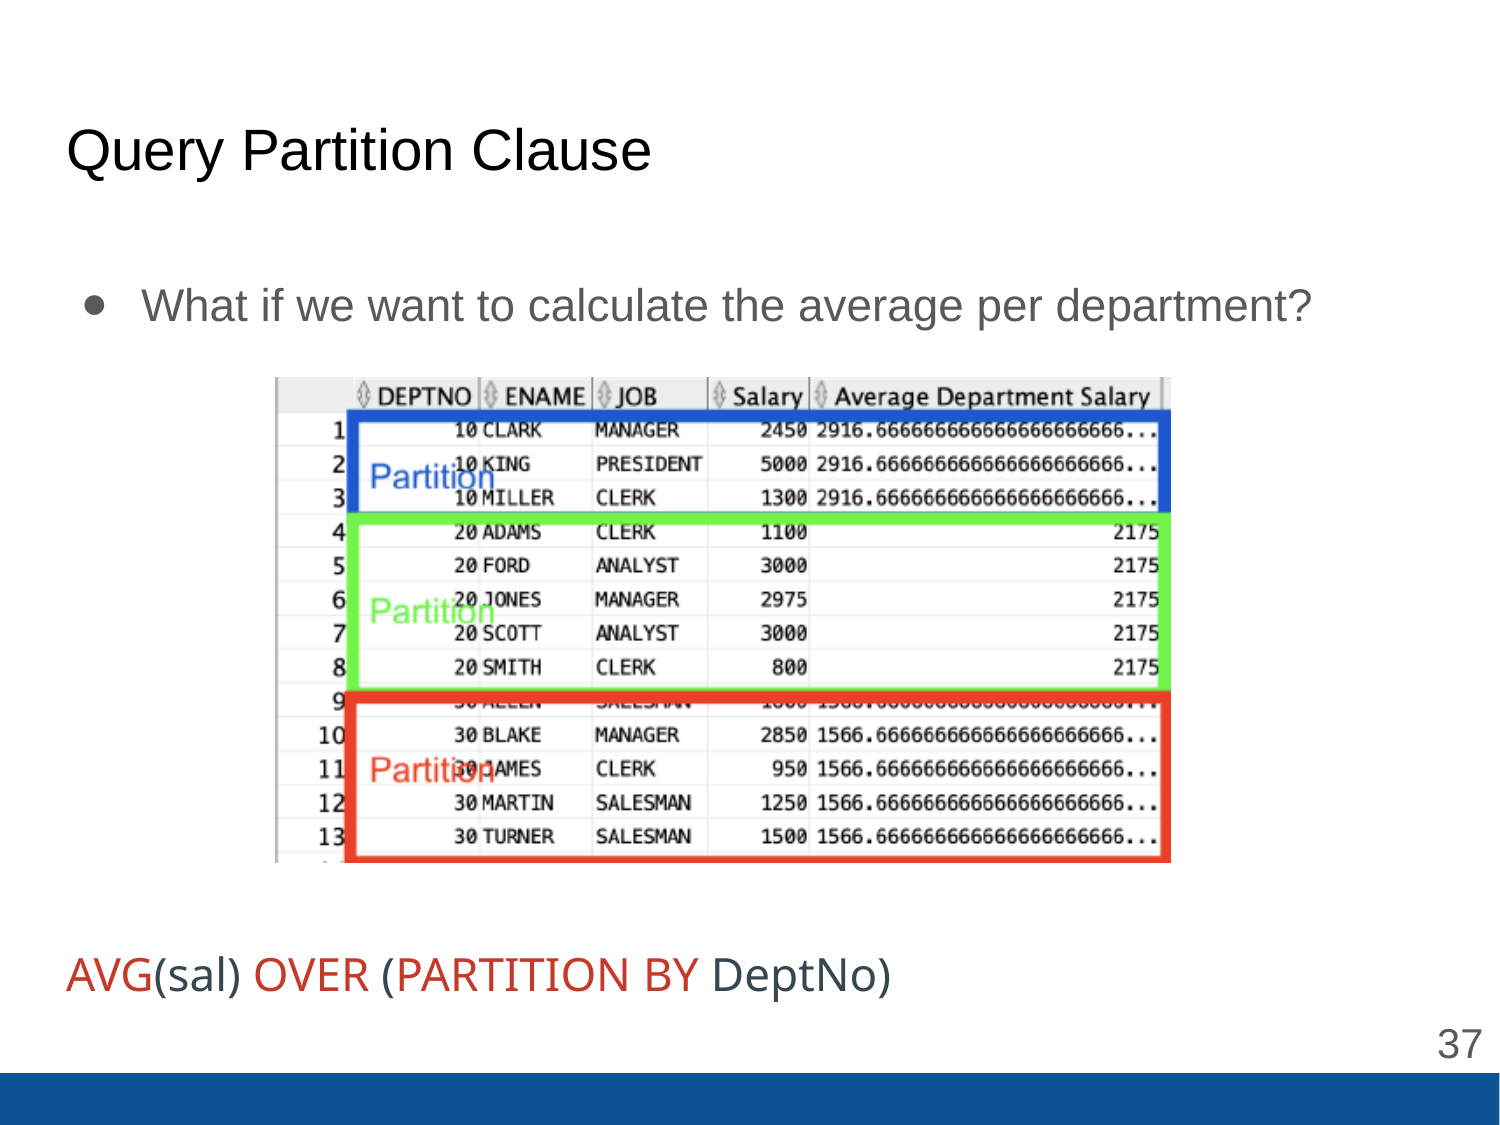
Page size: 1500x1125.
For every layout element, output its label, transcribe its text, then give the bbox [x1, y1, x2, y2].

slide_number ‹#› [1402, 999, 1499, 1086]
picture [275, 376, 1172, 864]
list What if we want to calculate the average per department? AVG(sal) OVER (PARTITION BY DeptNo) [51, 252, 1449, 1000]
title Query Partition Clause [51, 97, 1449, 223]
